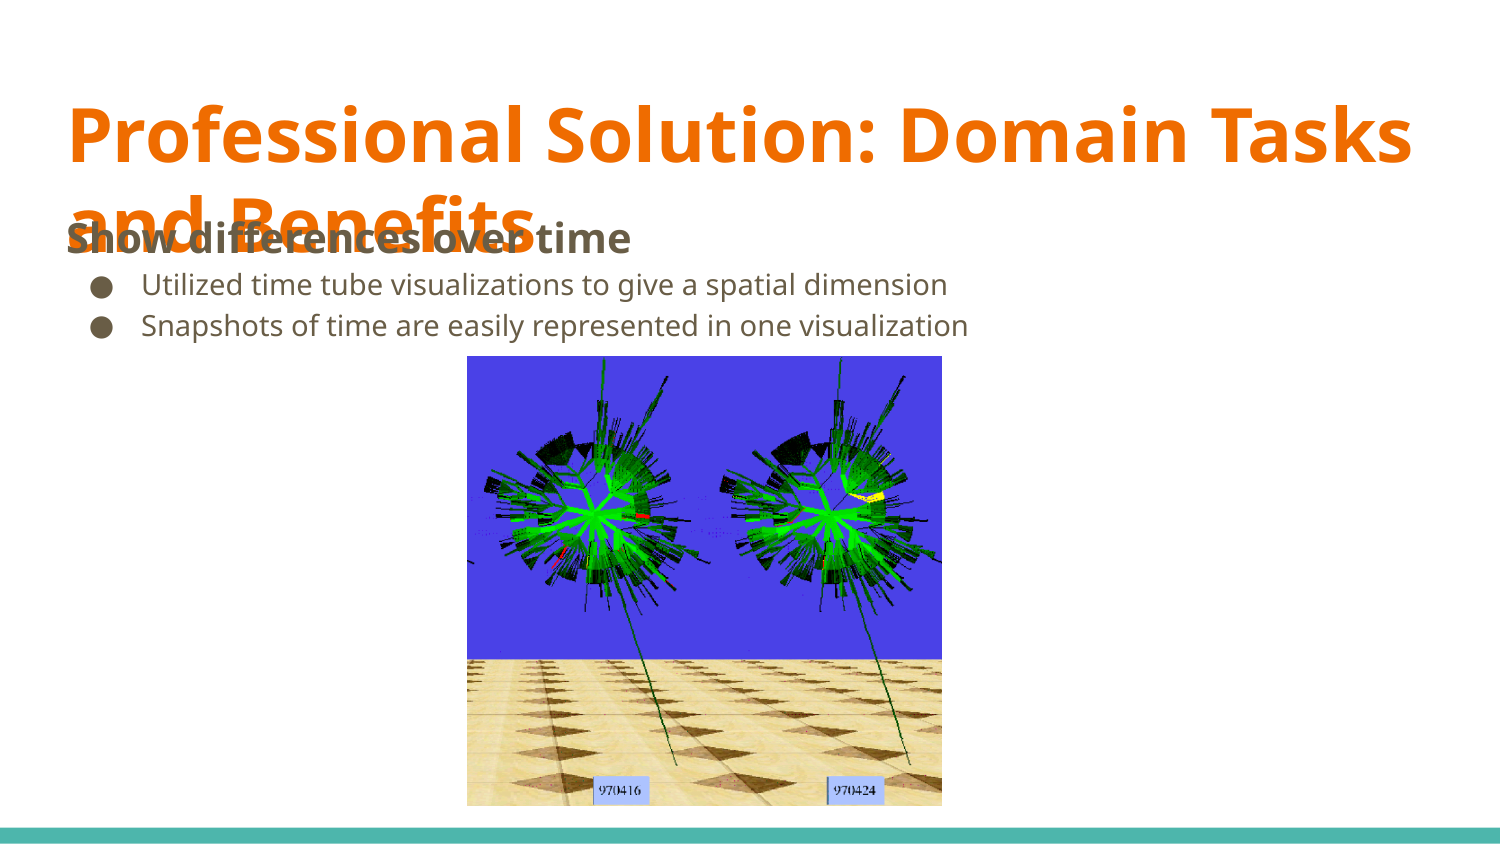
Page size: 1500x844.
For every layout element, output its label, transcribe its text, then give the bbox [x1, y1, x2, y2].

title Professional Solution: Domain Tasks and Benefits [51, 72, 1449, 189]
picture [467, 356, 942, 807]
list Show differences over time Utilized time tube visualizations to give a spatial dimension Snapshots of time are easily represented in one visualization [51, 189, 1449, 746]
